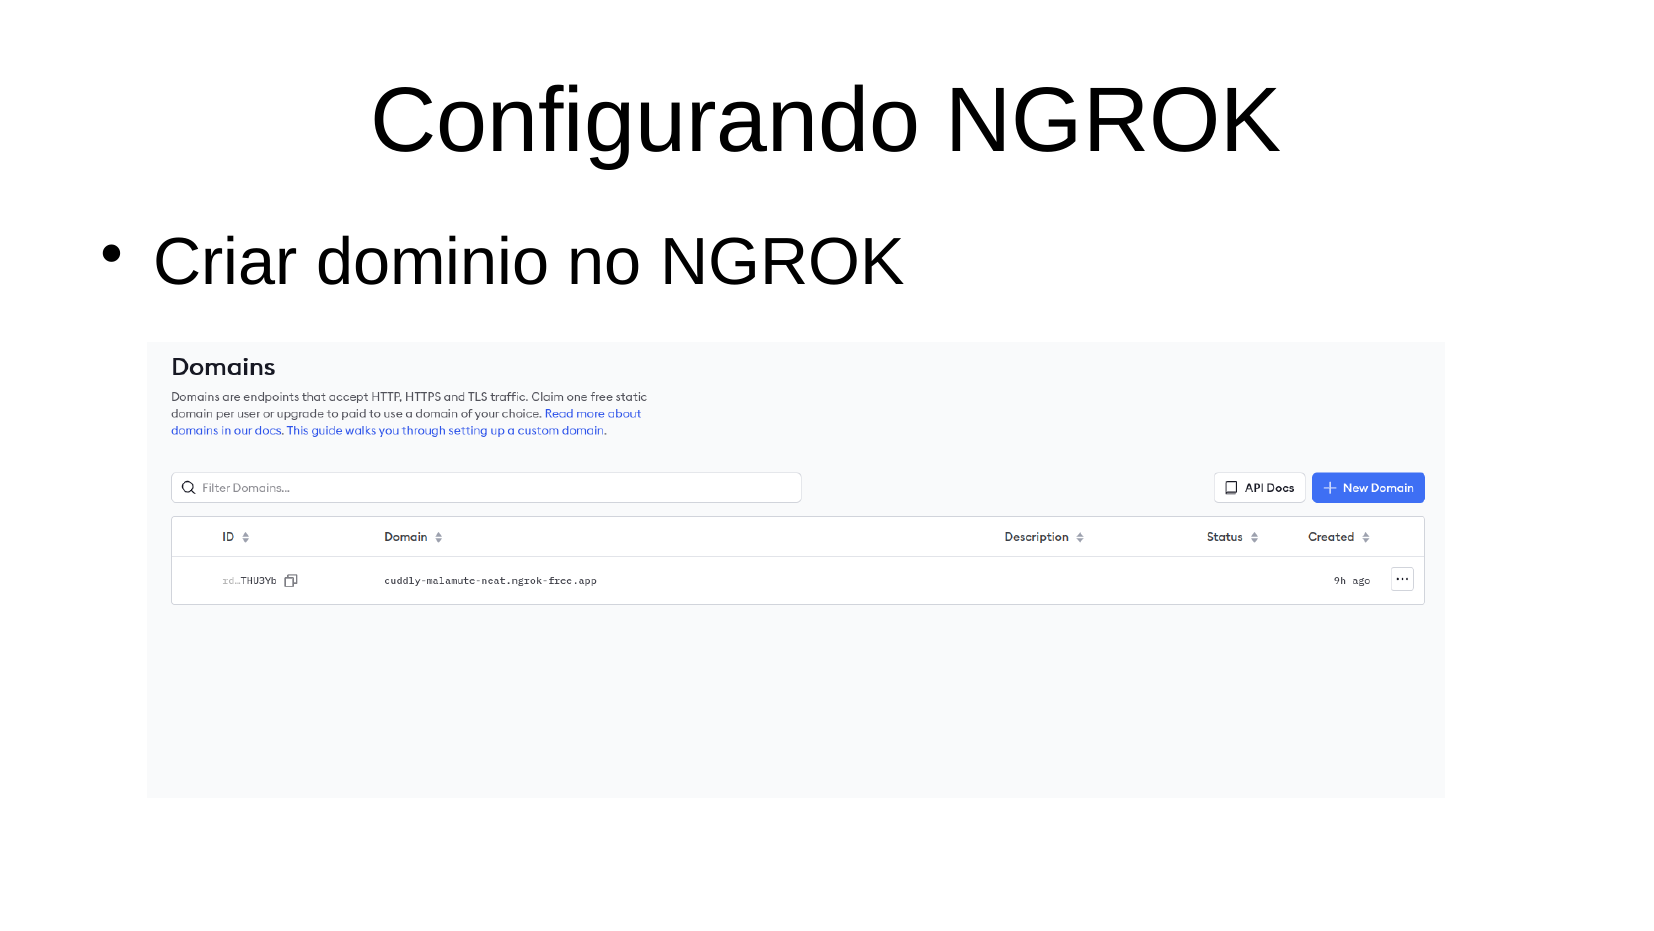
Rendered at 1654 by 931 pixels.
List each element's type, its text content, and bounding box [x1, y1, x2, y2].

title Configurando NGROK [82, 37, 1571, 193]
picture [147, 342, 1445, 798]
list Criar dominio no NGROK [82, 217, 1571, 757]
